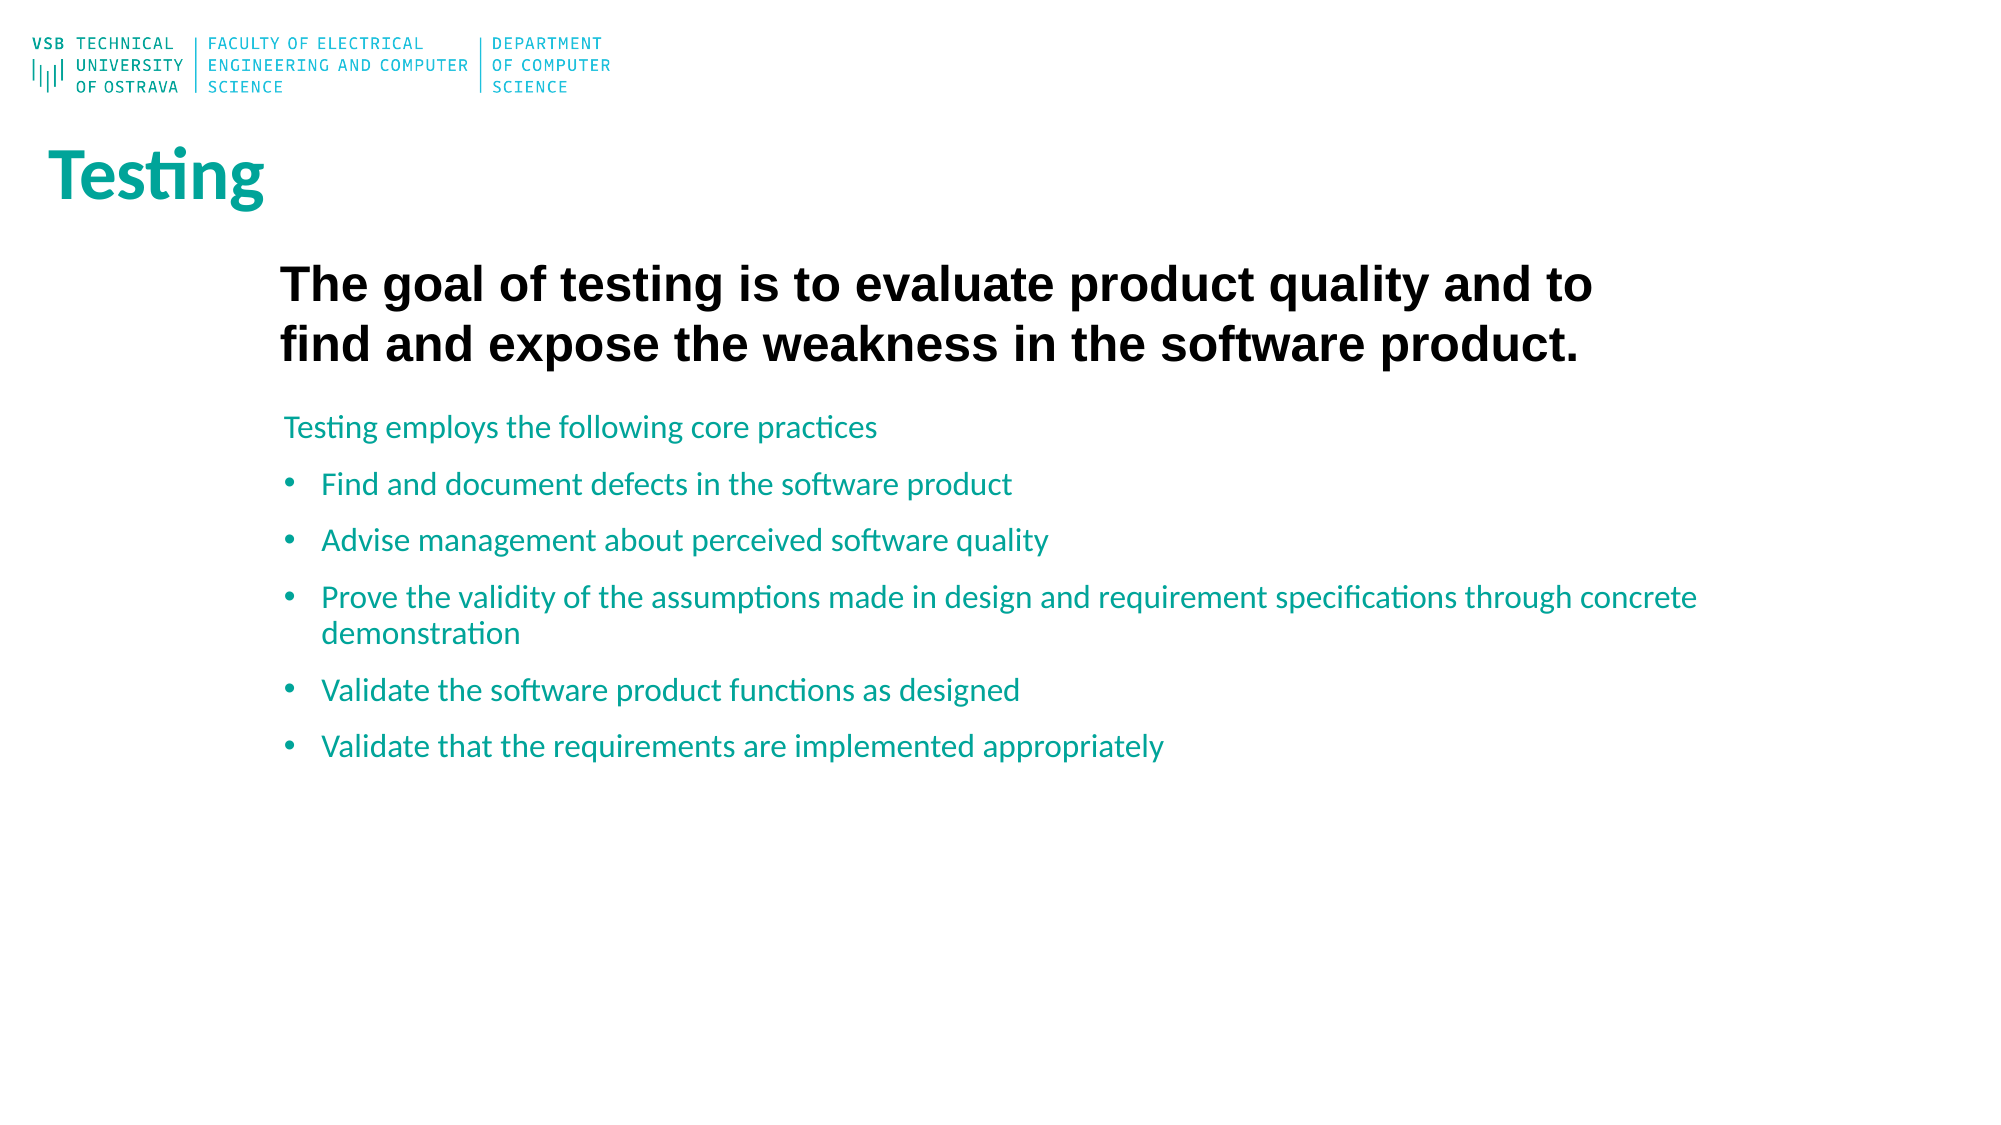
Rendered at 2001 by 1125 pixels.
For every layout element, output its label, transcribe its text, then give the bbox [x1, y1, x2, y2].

title Testing [33, 107, 1969, 224]
list Testing employs the following core practices Find and document defects in the software product Advise management about perceived software quality Prove the validity of the assumptions made in design and requirement specifications through concrete demonstration Validate the software product functions as designed Validate that the requirements are implemented appropriately [268, 402, 1731, 1006]
picture [32, 37, 610, 93]
text_box The goal of testing is to evaluate product quality and to find and expose the weakness in the software product. [265, 243, 1645, 379]
